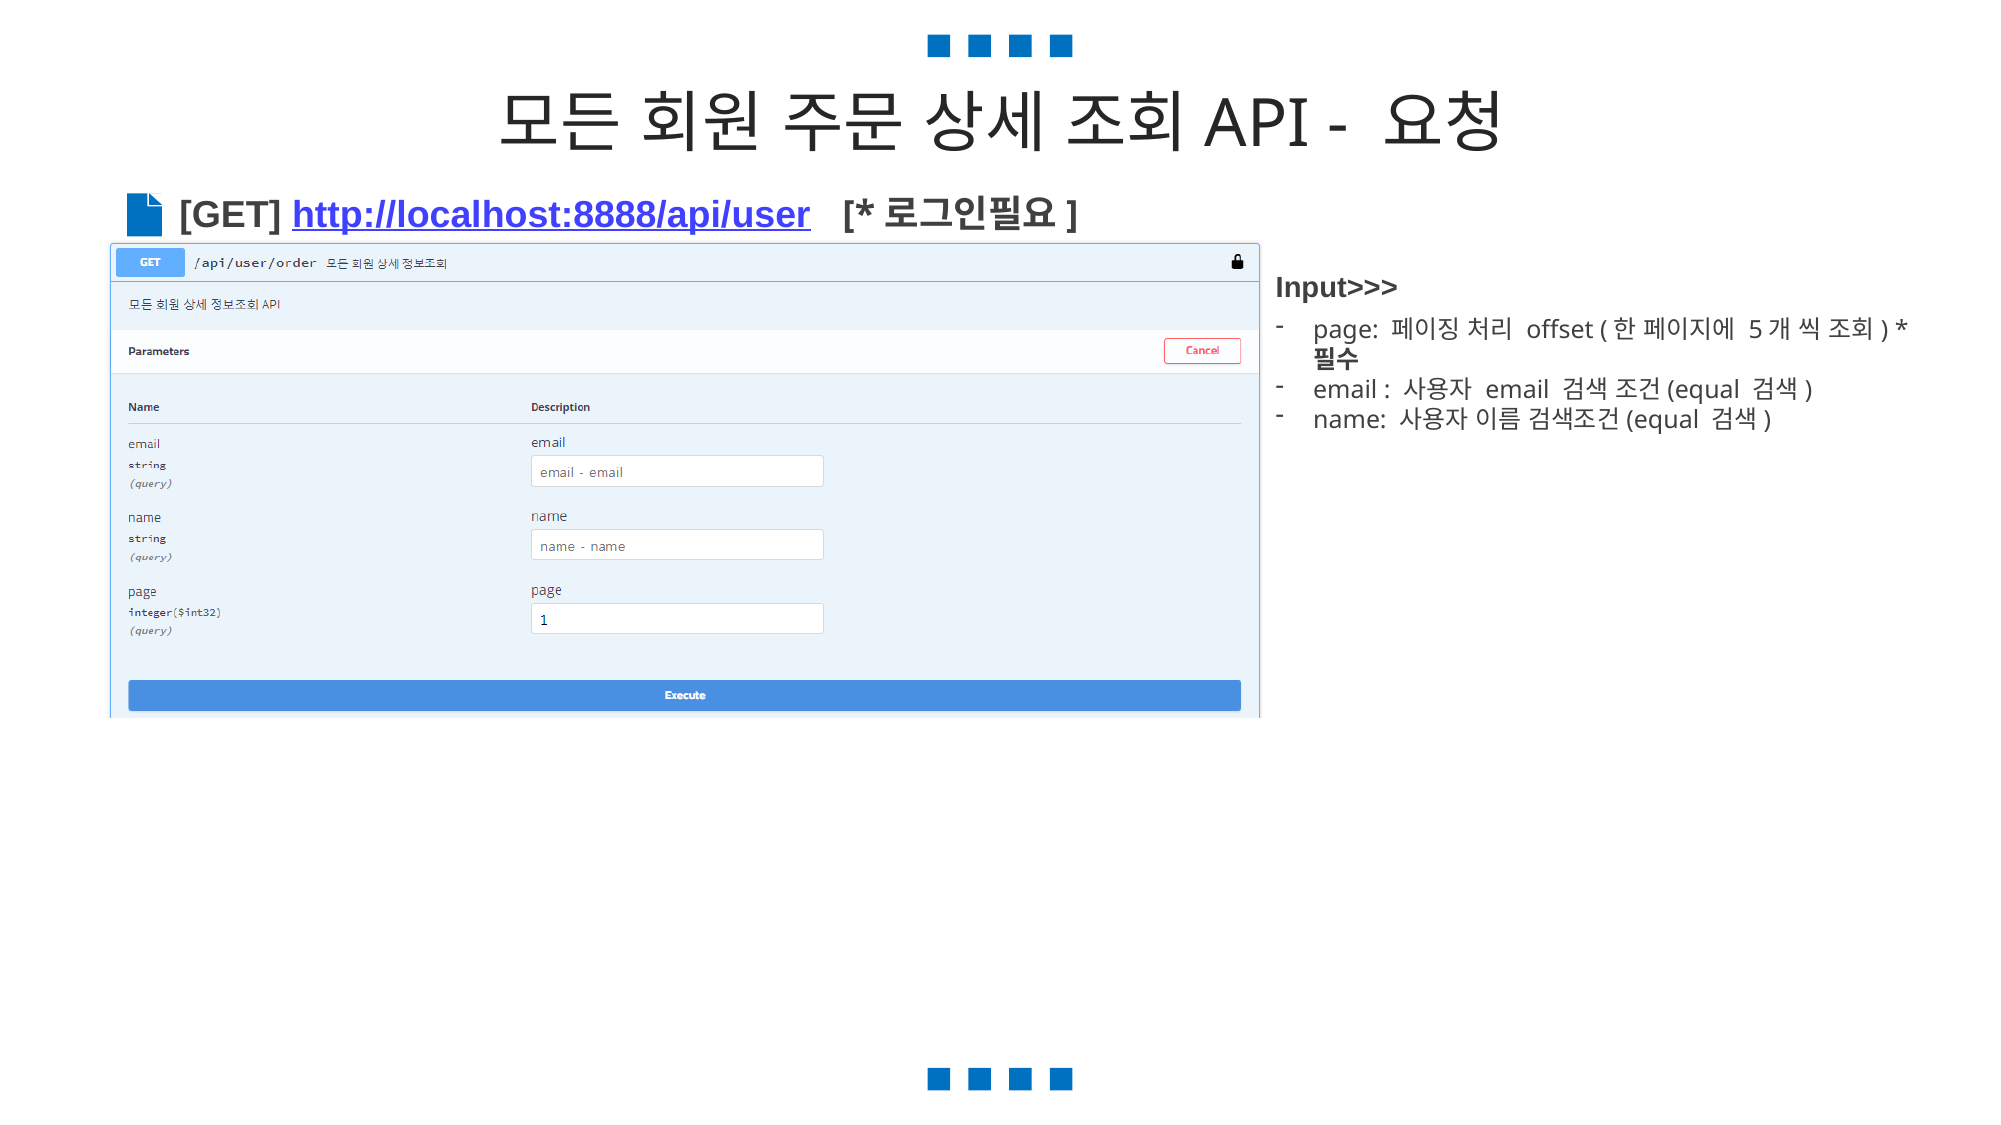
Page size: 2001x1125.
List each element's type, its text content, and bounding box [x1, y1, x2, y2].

list 모든 회원 주문 상세 조회API - 요청 [53, 65, 1952, 185]
text_box [GET] http://localhost:8888/api/user [*로그인필요] [164, 182, 1341, 242]
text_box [1263, 260, 1955, 443]
text_box [126, 190, 165, 237]
picture [106, 240, 1263, 718]
